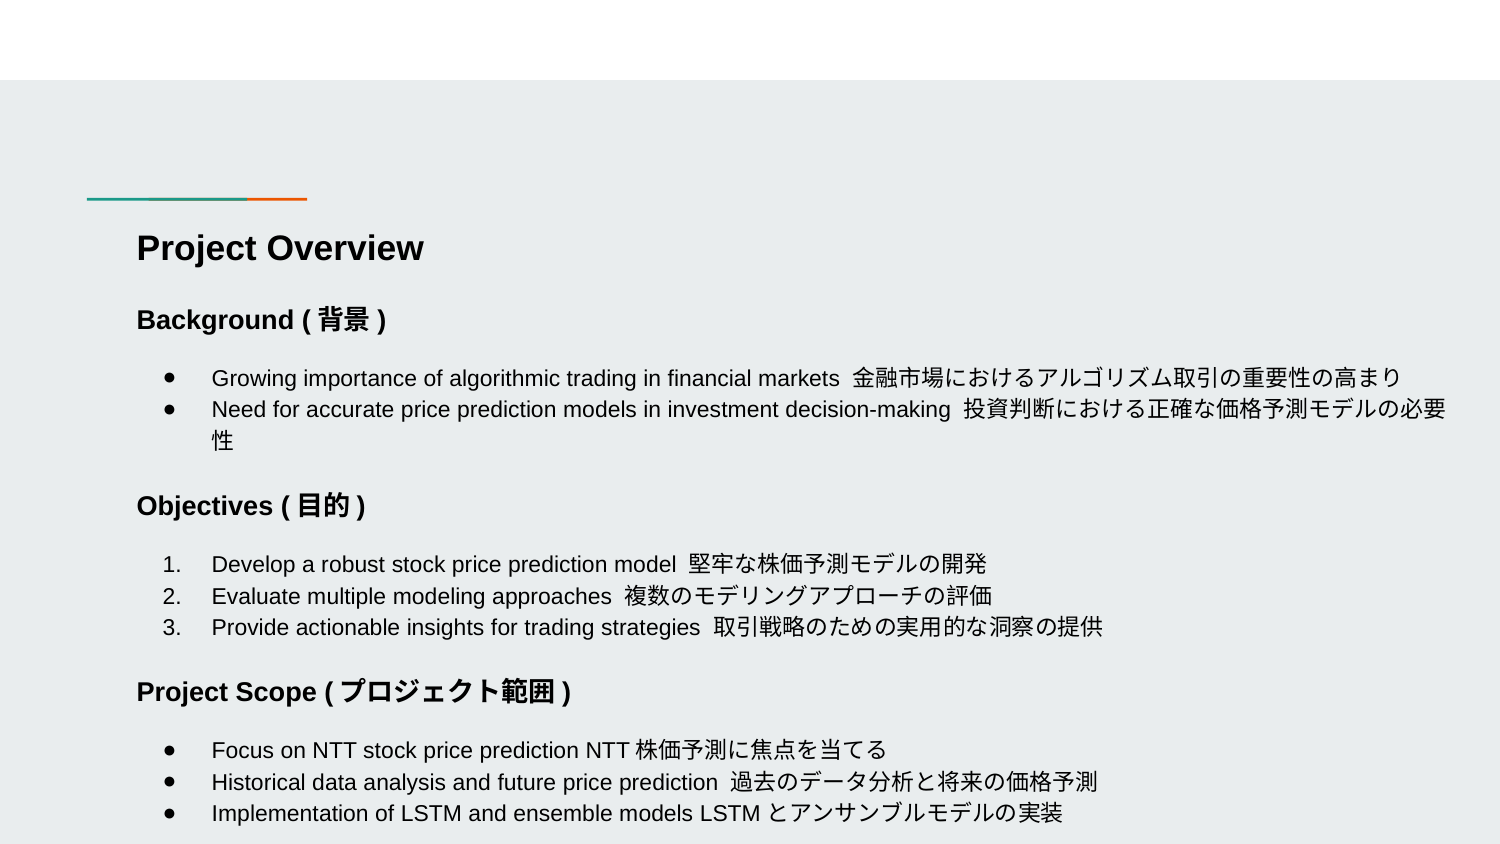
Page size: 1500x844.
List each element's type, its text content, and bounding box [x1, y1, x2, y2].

subtitle Project Overview Background (背景) Growing importance of algorithmic trading in financial markets 金融市場におけるアルゴリズム取引の重要性の高まり Need for accurate price prediction models in investment decision-making 投資判断における正確な価格予測モデルの必要性 Objectives (目的) Develop a robust stock price prediction model 堅牢な株価予測モデルの開発 Evaluate multiple modeling approaches 複数のモデリングアプローチの評価 Provide actionable insights for trading strategies 取引戦略のための実用的な洞察の提供 Project Scope (プロジェクト範囲) Focus on NTT stock price prediction NTT株価予測に焦点を当てる Historical data analysis and future price prediction 過去のデータ分析と将来の価格予測 Implementation of LSTM and ensemble models LSTMとアンサンブルモデルの実装 [121, 204, 1478, 802]
